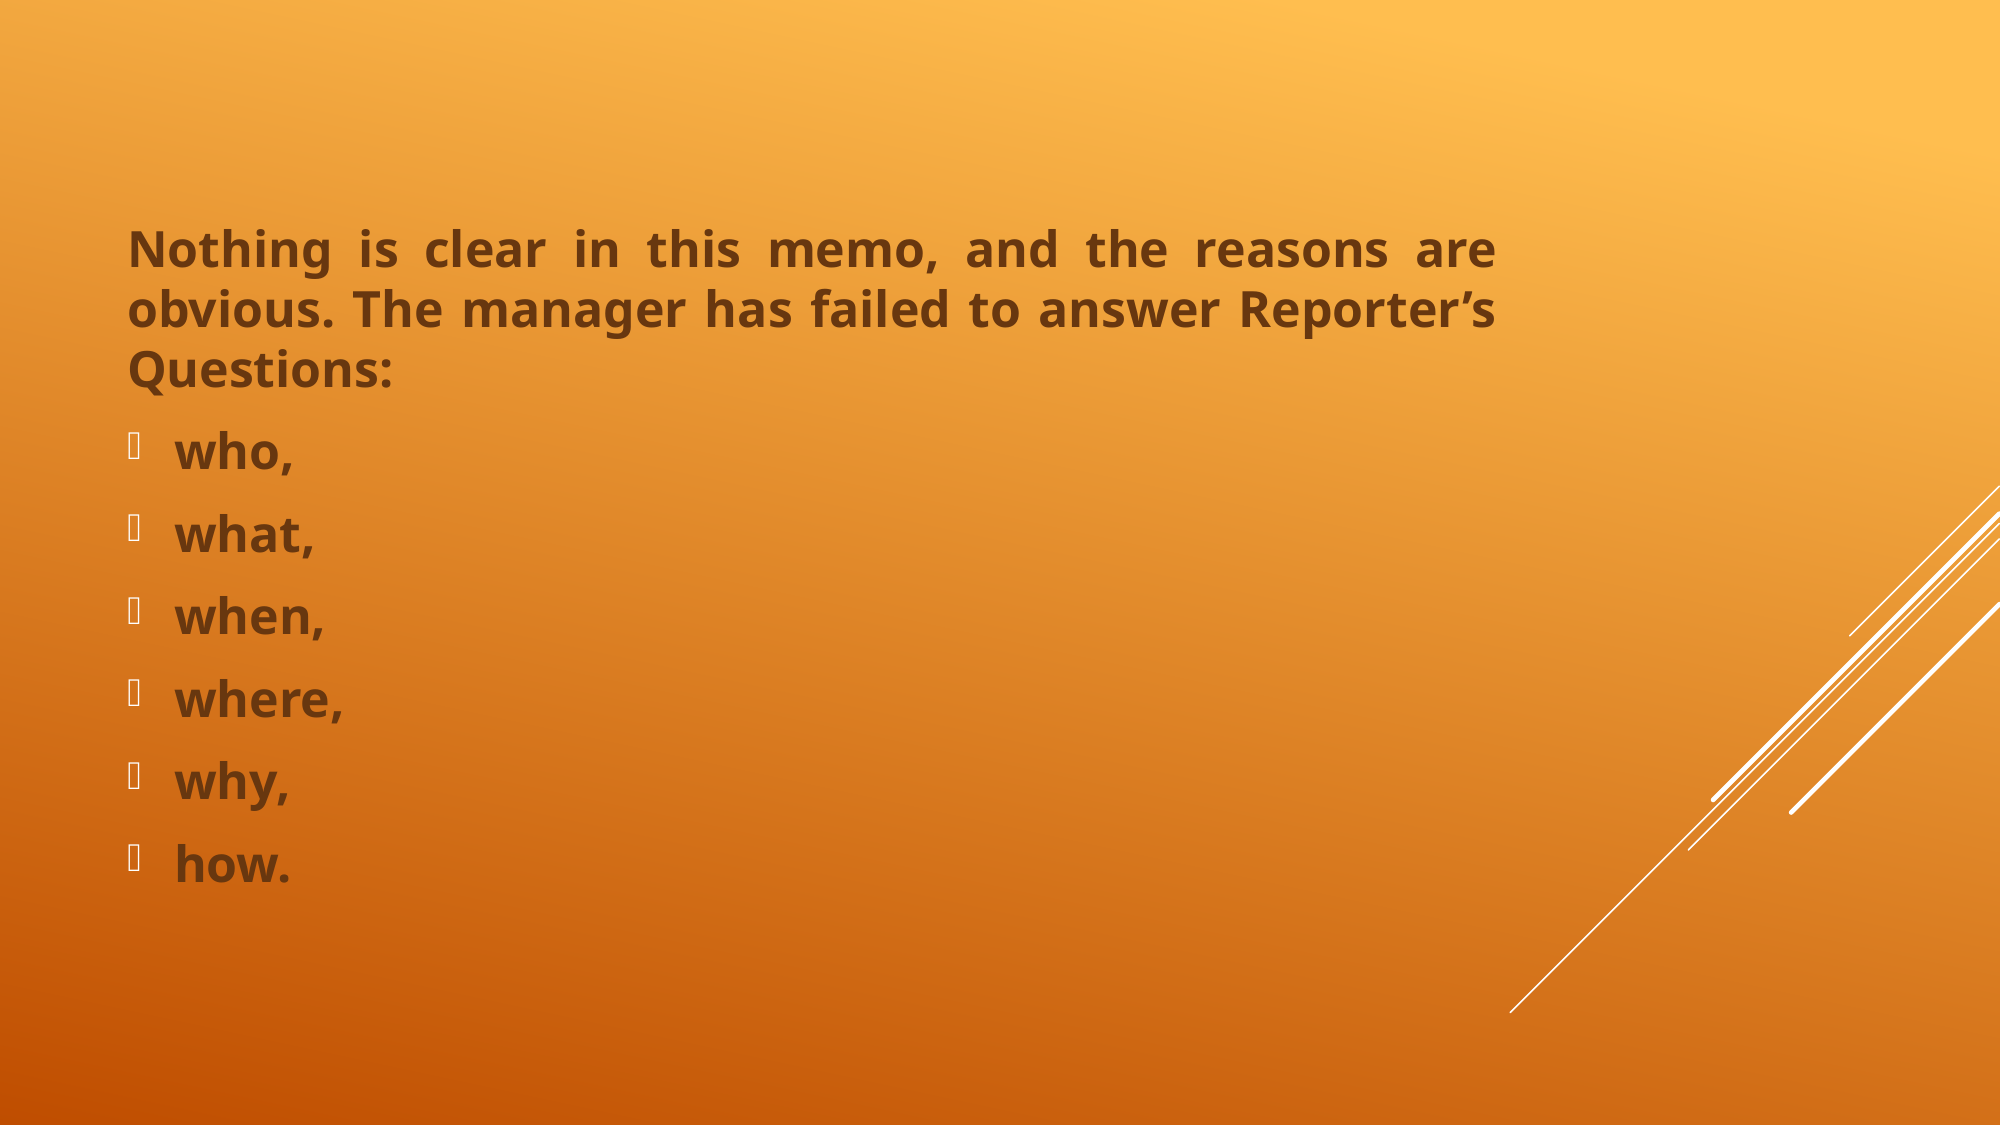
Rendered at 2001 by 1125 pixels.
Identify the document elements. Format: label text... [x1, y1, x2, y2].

list Nothing is clear in this memo, and the reasons are obvious. The manager has failed to answer Reporter’s Questions: who, what, when, where, why, how. [112, 112, 1513, 998]
